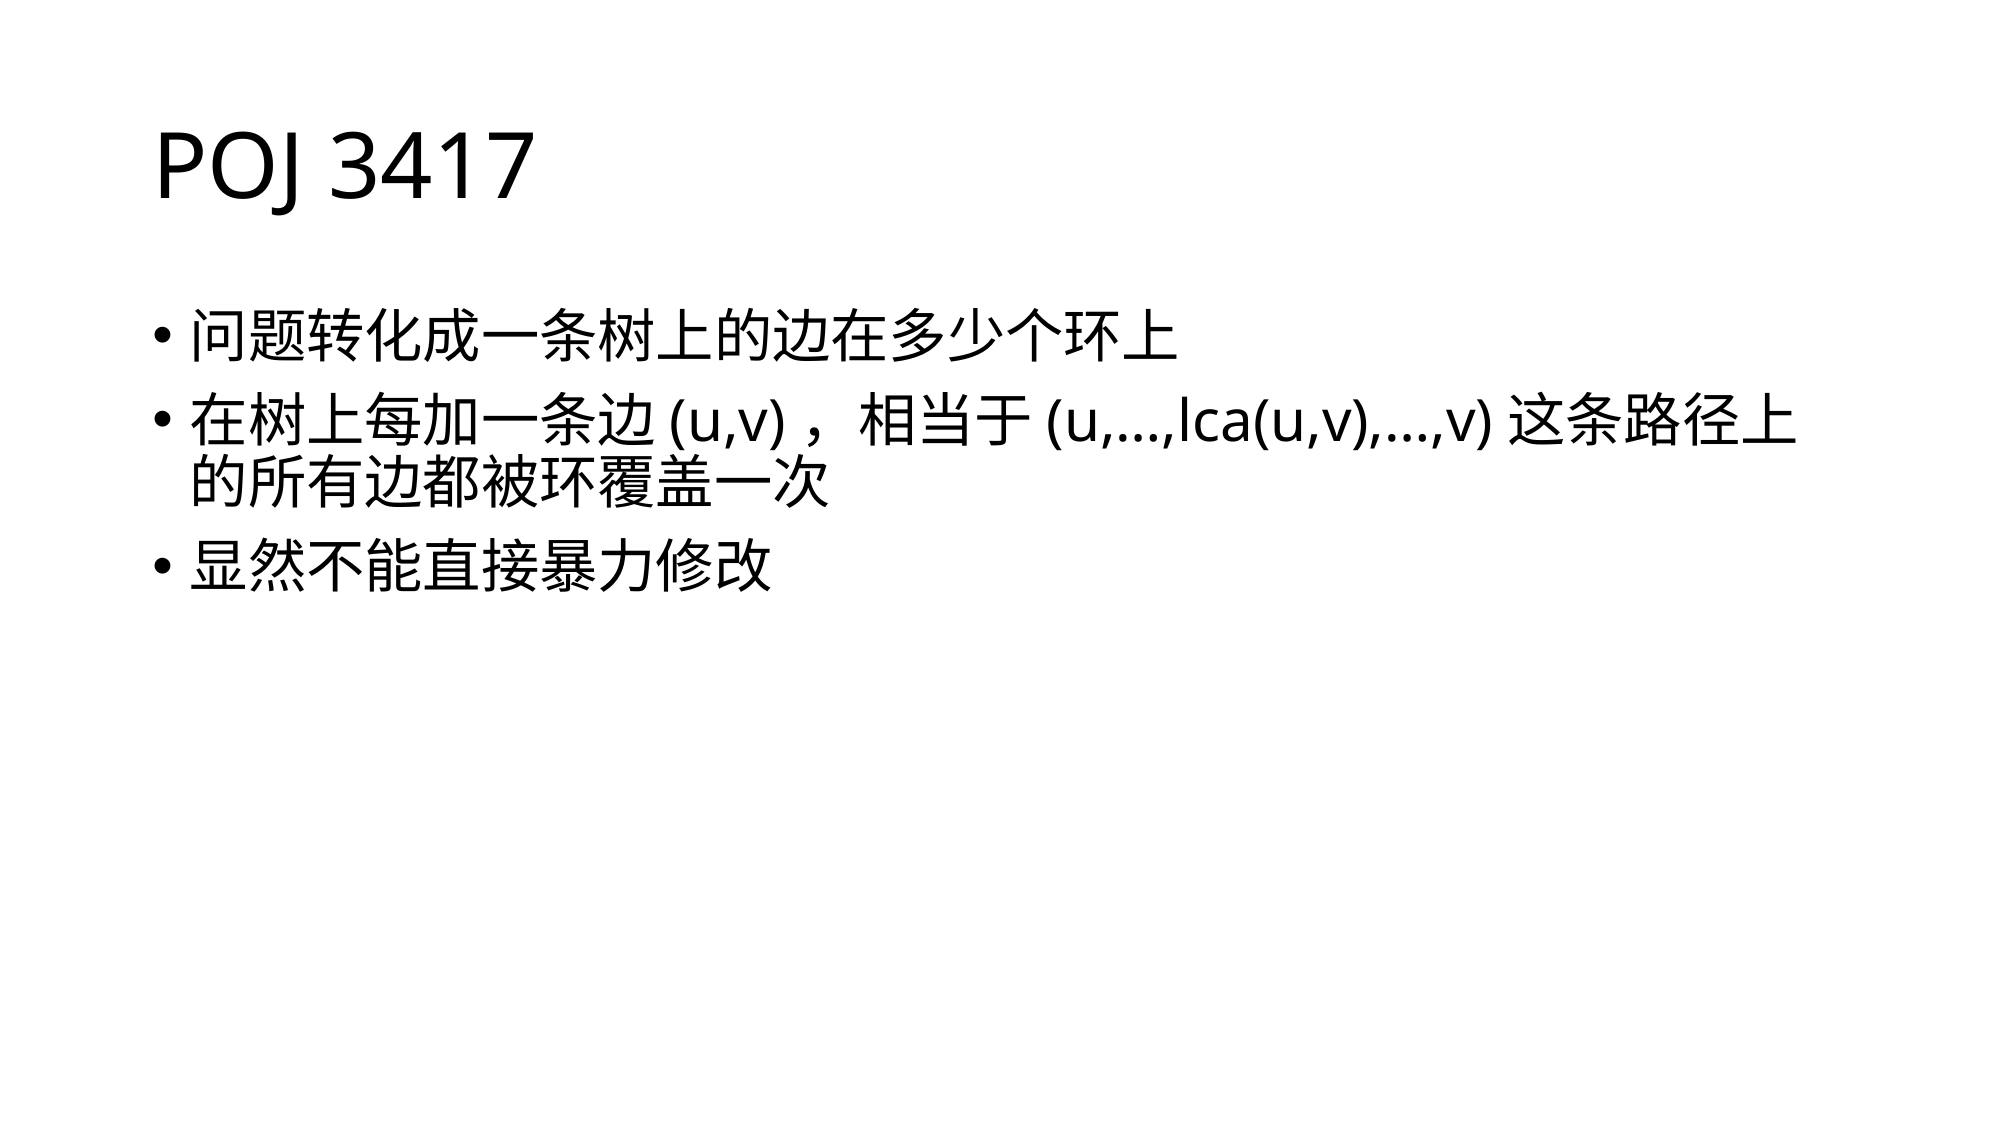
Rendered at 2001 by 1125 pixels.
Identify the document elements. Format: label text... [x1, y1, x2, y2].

list 问题转化成一条树上的边在多少个环上 在树上每加一条边(u,v)，相当于(u,…,lca(u,v),…,v)这条路径上的所有边都被环覆盖一次 显然不能直接暴力修改 [137, 299, 1863, 1014]
title POJ 3417 [137, 59, 1863, 278]
